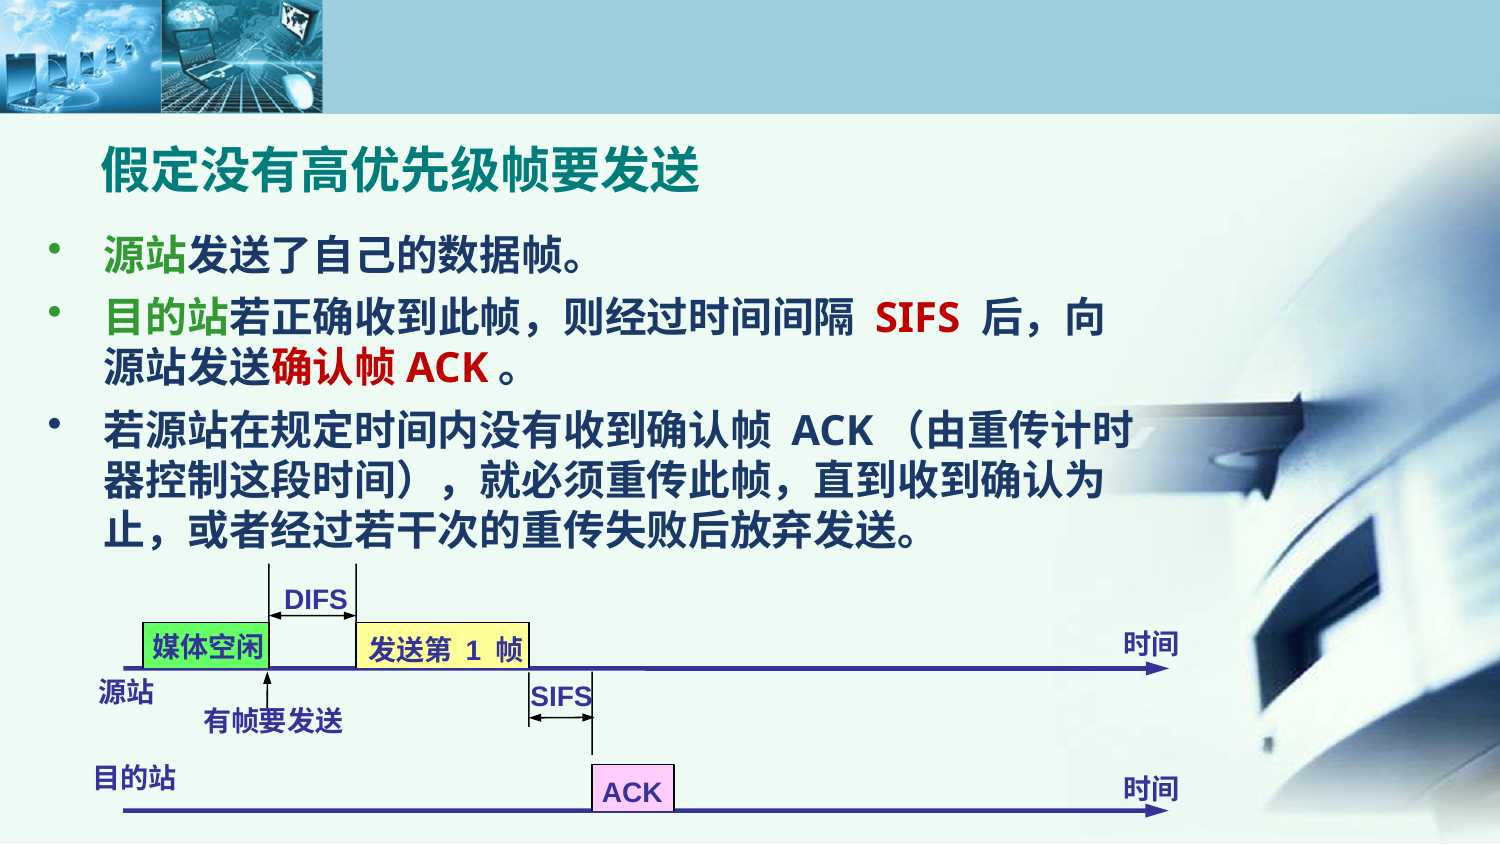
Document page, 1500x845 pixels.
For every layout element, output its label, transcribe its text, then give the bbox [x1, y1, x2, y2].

text_box ACK [586, 766, 678, 816]
text_box DIFS [357, 573, 363, 622]
list 源站发送了自己的数据帧。 目的站若正确收到此帧，则经过时间间隔 SIFS 后，向源站发送确认帧ACK。 若源站在规定时间内没有收到确认帧 ACK（由重传计时器控制这段时间），就必须重传此帧，直到收到确认为止，或者经过若干次的重传失败后放弃发送。 [32, 220, 1152, 702]
picture [0, 0, 1500, 844]
text_box 媒体空闲 [137, 621, 281, 738]
title 假定没有高优先级帧要发送 [84, 104, 1085, 220]
text_box 时间 [1108, 619, 1195, 668]
text_box 发送第 1 帧 [353, 624, 539, 674]
text_box DIFS [269, 616, 356, 623]
text_box [269, 611, 356, 620]
text_box 目的站 [77, 753, 192, 802]
text_box 源站 [83, 666, 170, 716]
text_box 时间 [1108, 763, 1195, 813]
text_box 有帧要发送 [188, 696, 358, 745]
text_box [263, 671, 272, 696]
text_box SIFS [515, 670, 608, 720]
text_box [539, 668, 1170, 675]
text_box [1148, 813, 1161, 817]
text_box DIFS [269, 573, 356, 615]
text_box [528, 713, 595, 722]
